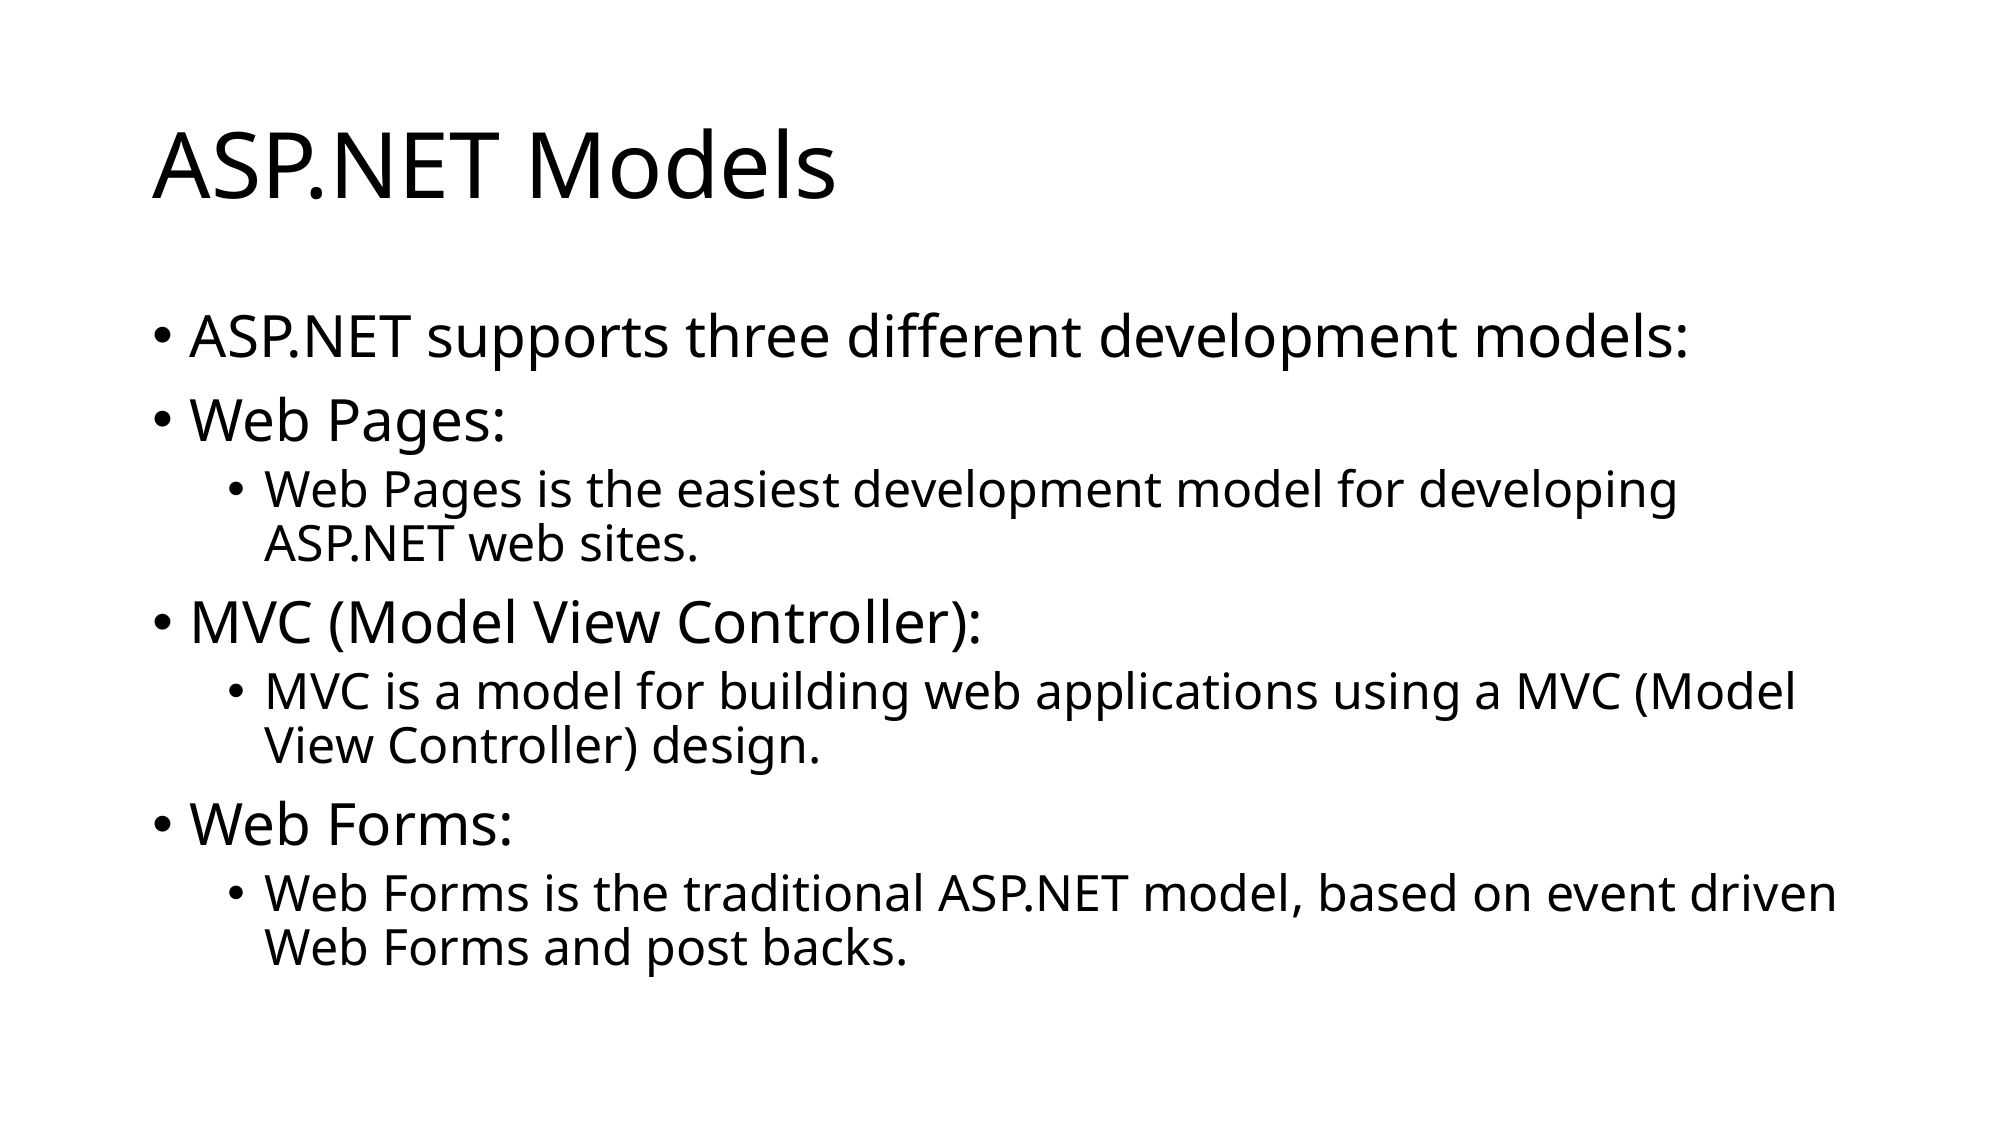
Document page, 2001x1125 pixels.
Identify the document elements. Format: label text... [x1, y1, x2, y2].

list ASP.NET supports three different development models: Web Pages: Web Pages is the easiest development model for developing ASP.NET web sites. MVC (Model View Controller): MVC is a model for building web applications using a MVC (Model View Controller) design. Web Forms: Web Forms is the traditional ASP.NET model, based on event driven Web Forms and post backs. [137, 299, 1863, 1014]
title ASP.NET Models [137, 59, 1863, 278]
